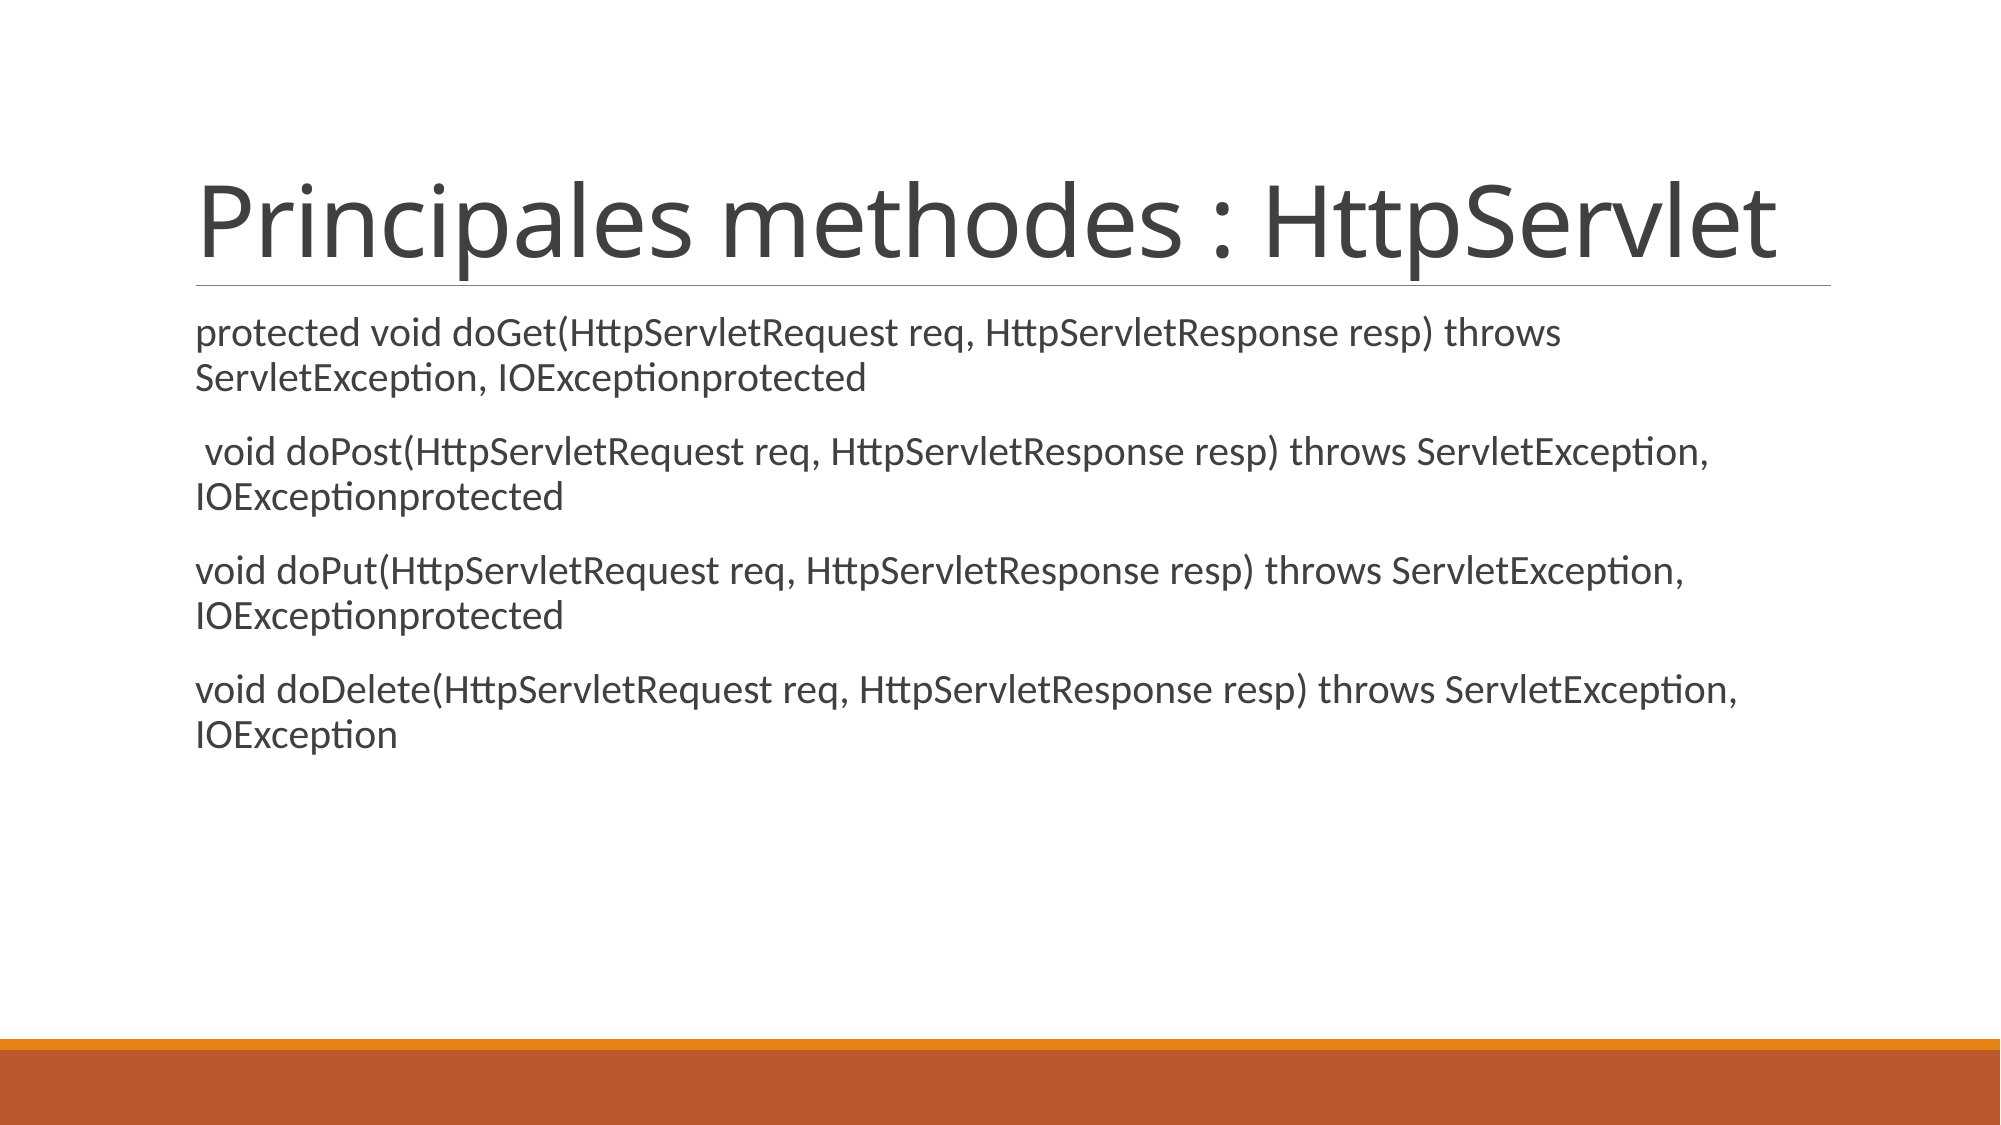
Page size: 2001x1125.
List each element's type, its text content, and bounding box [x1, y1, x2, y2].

title Principales methodes : HttpServlet [180, 47, 1830, 285]
list protected void doGet(HttpServletRequest req, HttpServletResponse resp) throws ServletException, IOExceptionprotected void doPost(HttpServletRequest req, HttpServletResponse resp) throws ServletException, IOExceptionprotected void doPut(HttpServletRequest req, HttpServletResponse resp) throws ServletException, IOExceptionprotected void doDelete(HttpServletRequest req, HttpServletResponse resp) throws ServletException, IOException [180, 302, 1830, 963]
